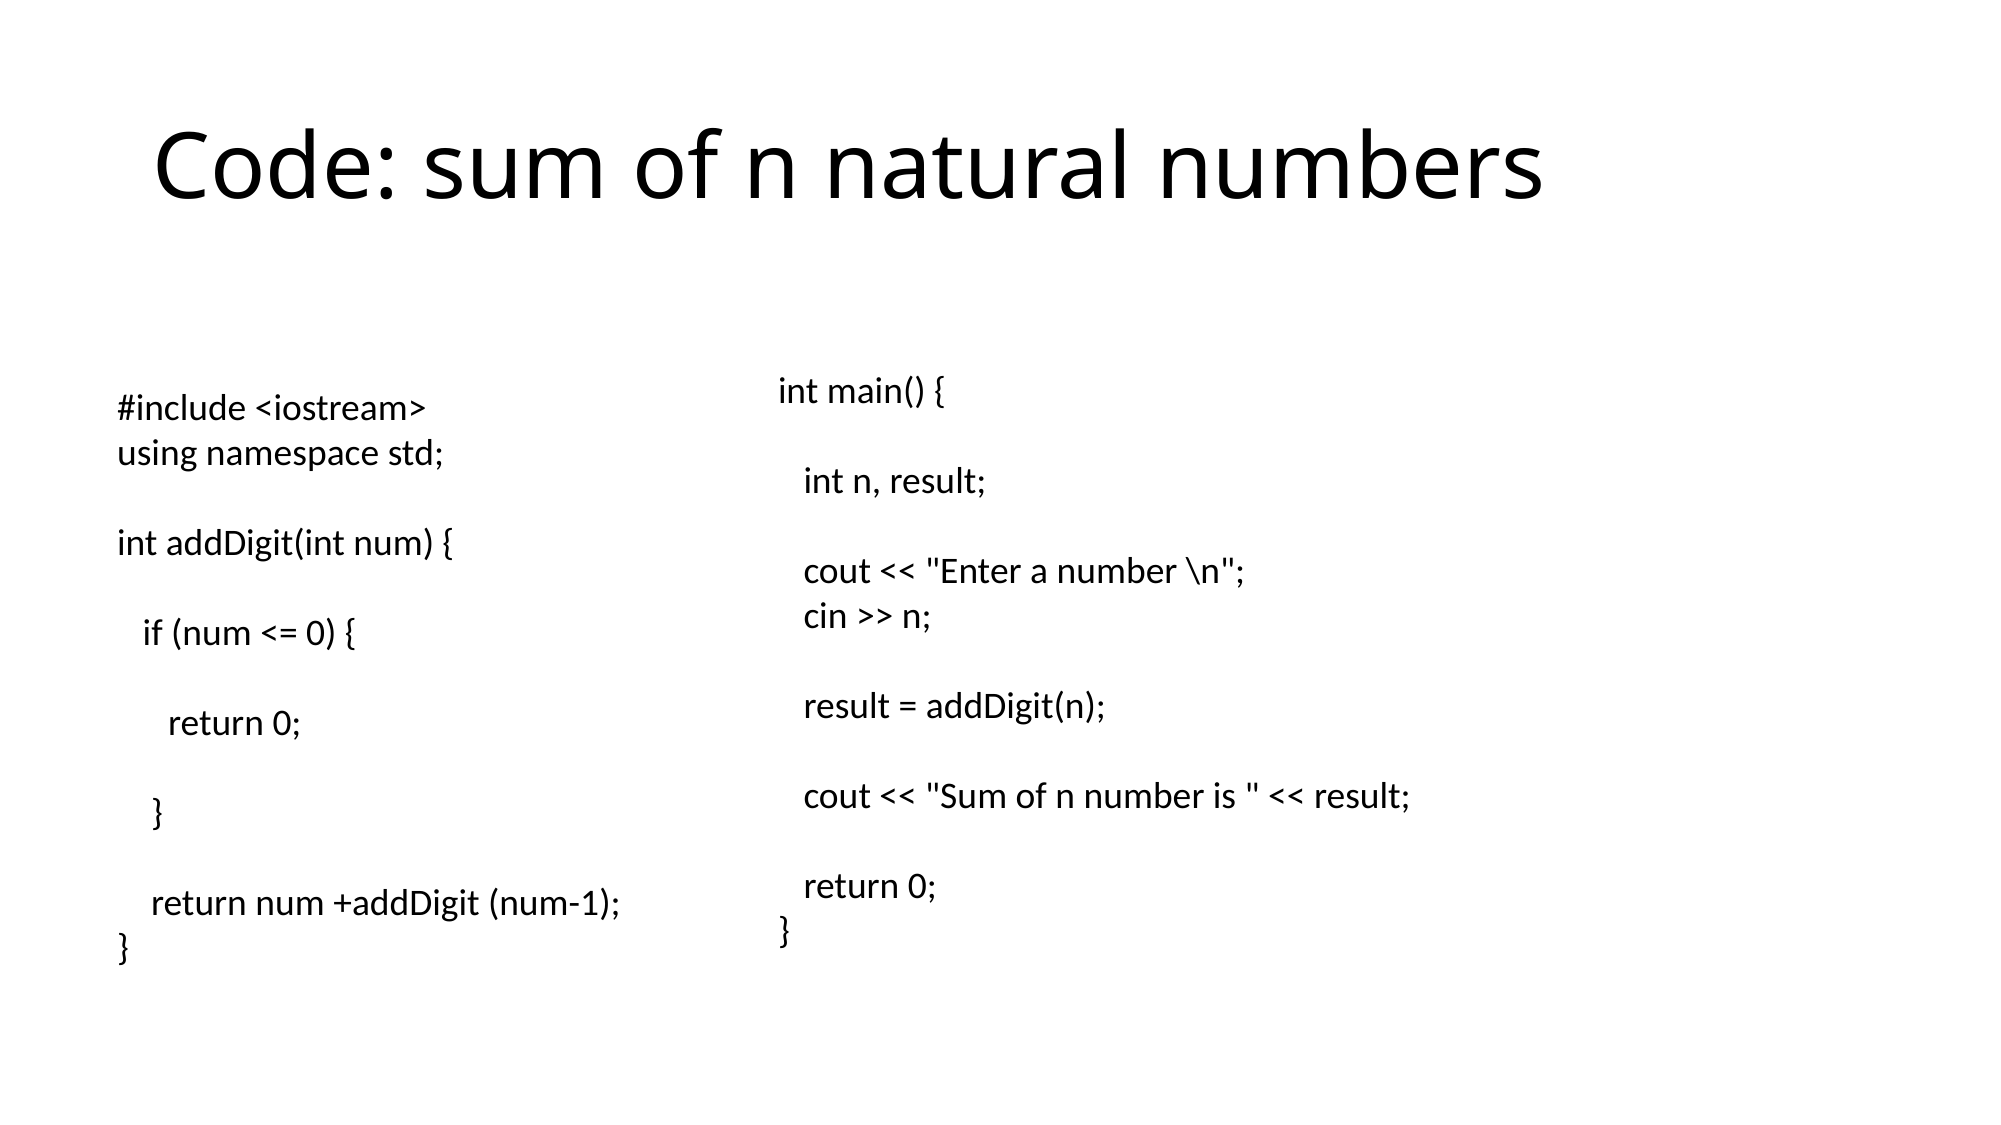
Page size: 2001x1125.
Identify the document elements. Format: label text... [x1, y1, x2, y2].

text_box int main() { int n, result; cout << "Enter a number \n"; cin >> n; result = addDigit(n); cout << "Sum of n number is " << result; return 0; } [763, 358, 1764, 959]
text_box #include <iostream> using namespace std; int addDigit(int num) { if (num <= 0) { return 0; } return num +addDigit (num-1); } [102, 375, 1103, 1021]
title Code: sum of n natural numbers [137, 59, 1863, 278]
